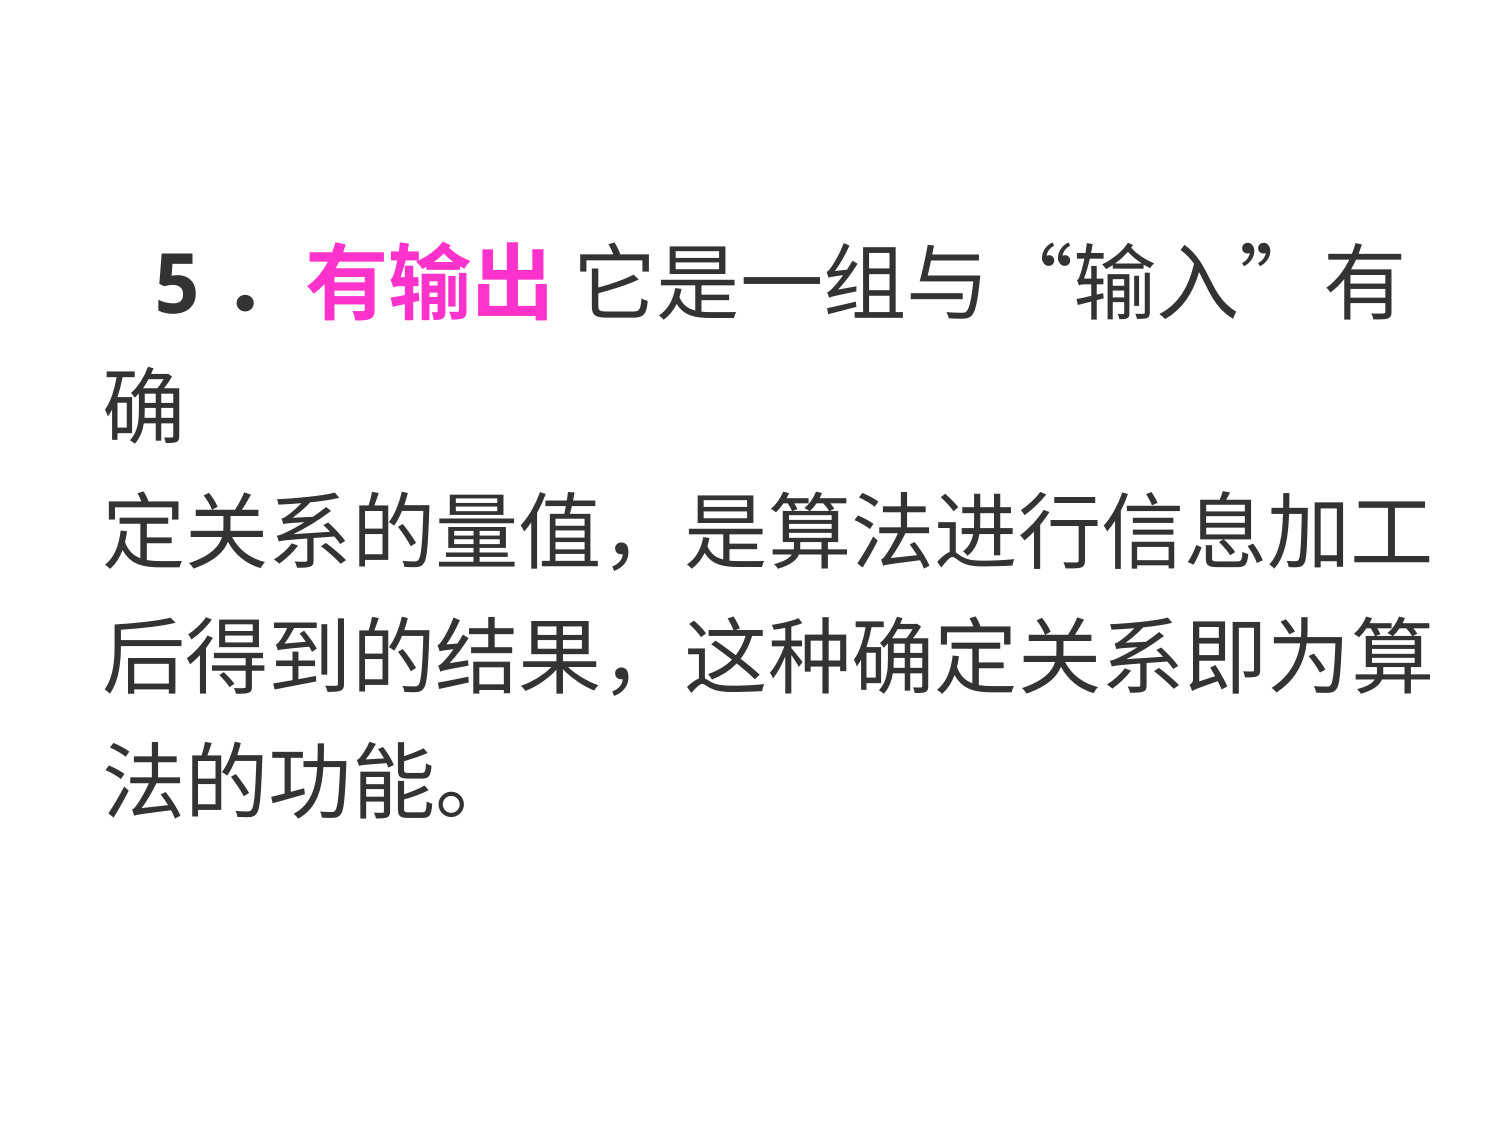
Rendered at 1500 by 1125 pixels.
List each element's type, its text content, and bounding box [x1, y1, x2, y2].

text_box 5．有输出 它是一组与“输入”有确 定关系的量值，是算法进行信息加工后得到的结果，这种确定关系即为算法的功能。 [87, 197, 1500, 837]
